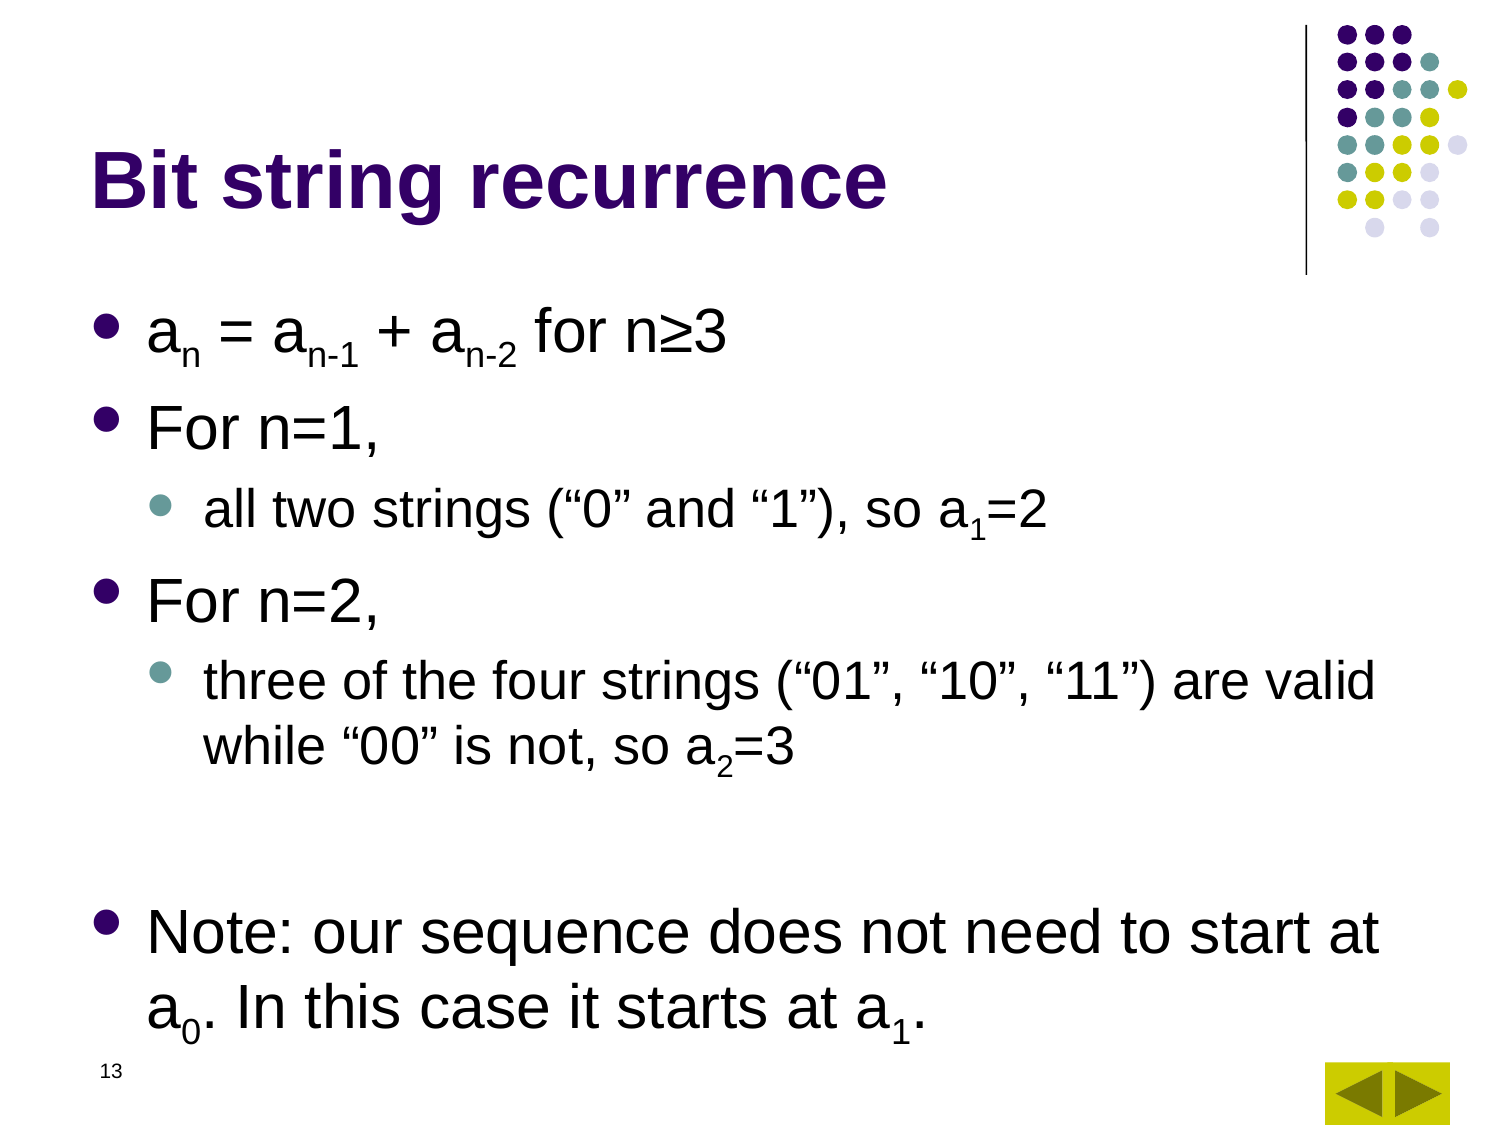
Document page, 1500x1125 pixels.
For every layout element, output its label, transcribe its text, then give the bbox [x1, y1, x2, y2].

slide_number 13 [0, 1049, 138, 1125]
title Bit string recurrence [74, 19, 1313, 233]
list an = an-1 + an-2 for n≥3 For n=1, all two strings (“0” and “1”), so a1=2 For n=2, three of the four strings (“01”, “10”, “11”) are valid while “00” is not, so a2=3 Note: our sequence does not need to start at a0. In this case it starts at a1. [74, 281, 1426, 1006]
